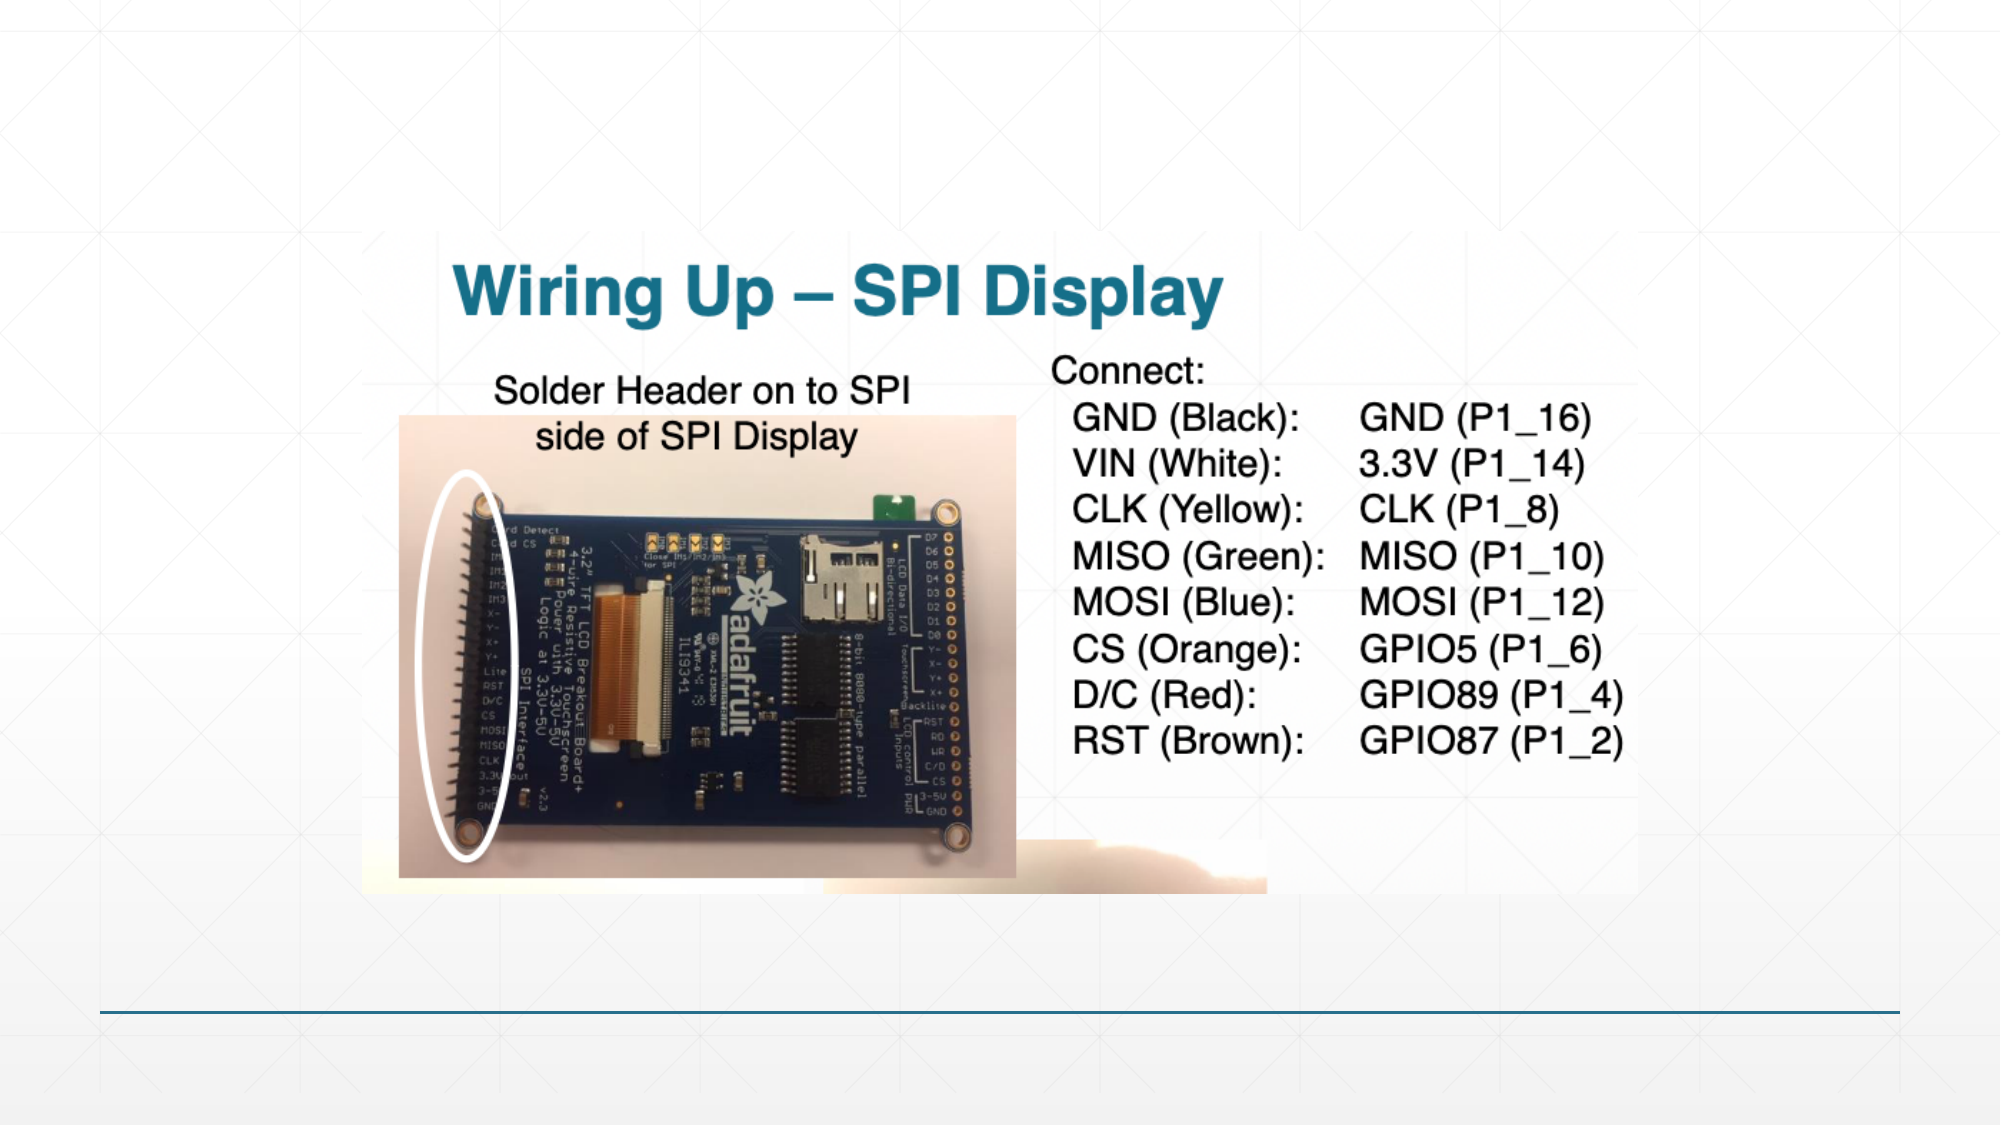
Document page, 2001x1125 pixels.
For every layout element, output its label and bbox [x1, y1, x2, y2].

picture [362, 231, 1638, 894]
